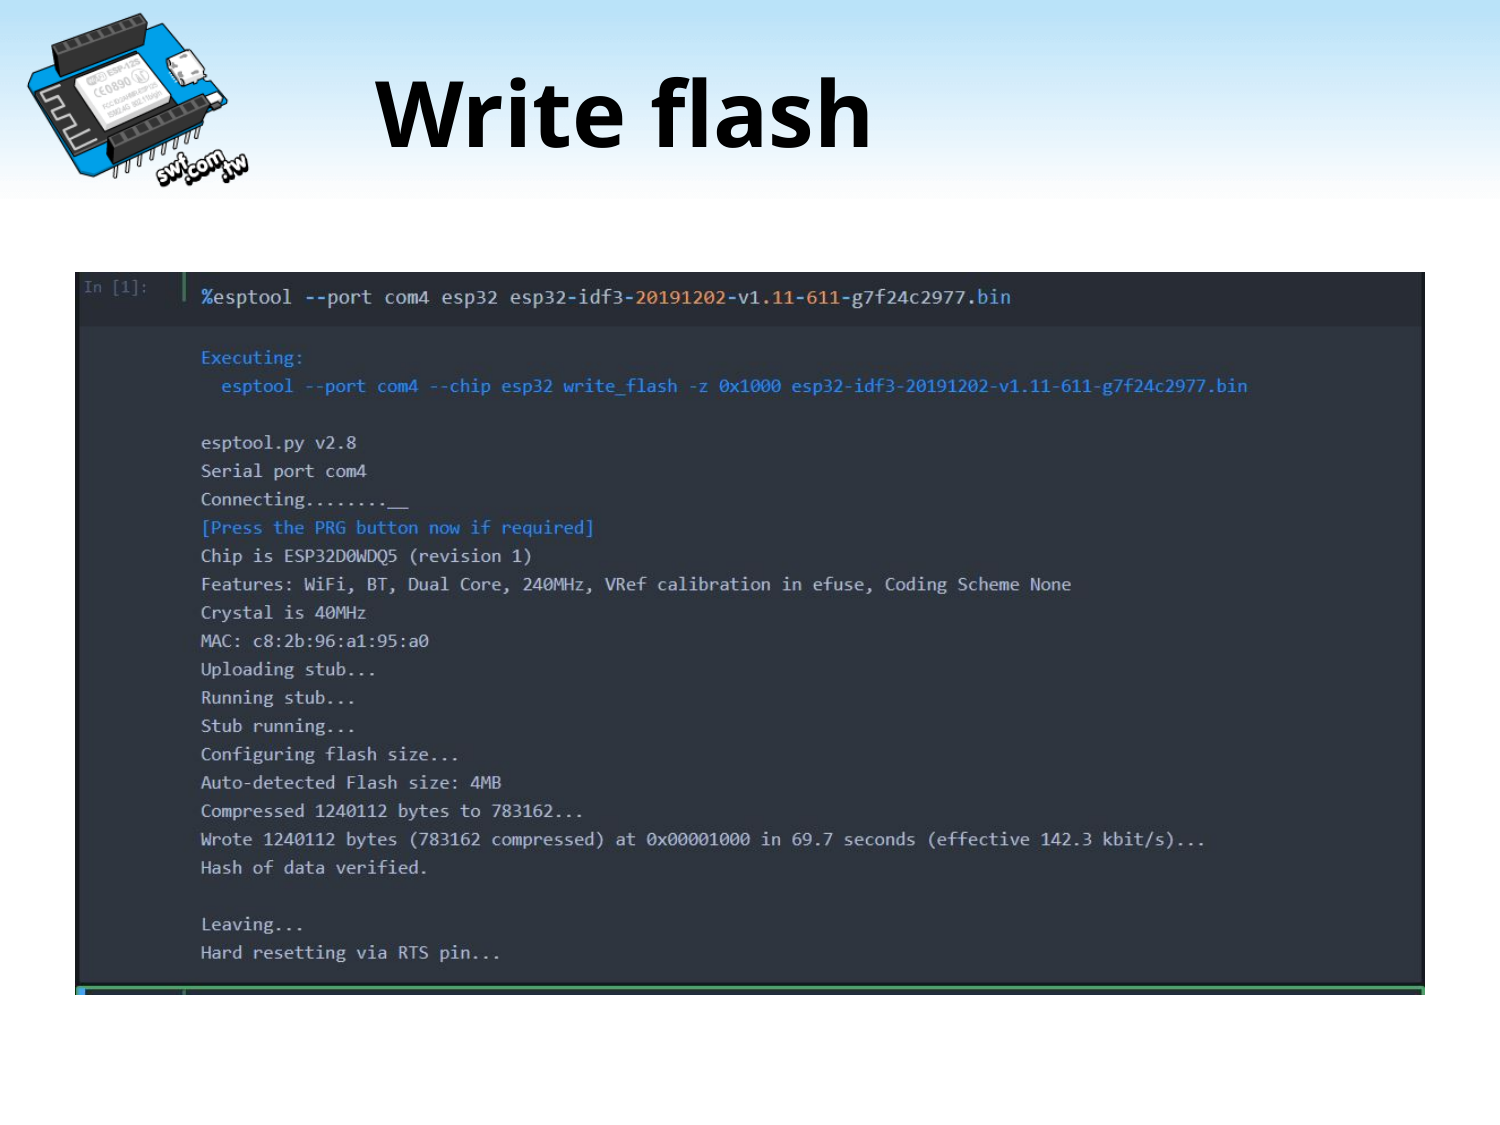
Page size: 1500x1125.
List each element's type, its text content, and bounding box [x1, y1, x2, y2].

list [74, 272, 1425, 995]
picture [0, 0, 1500, 203]
title Write flash [360, 16, 1471, 205]
